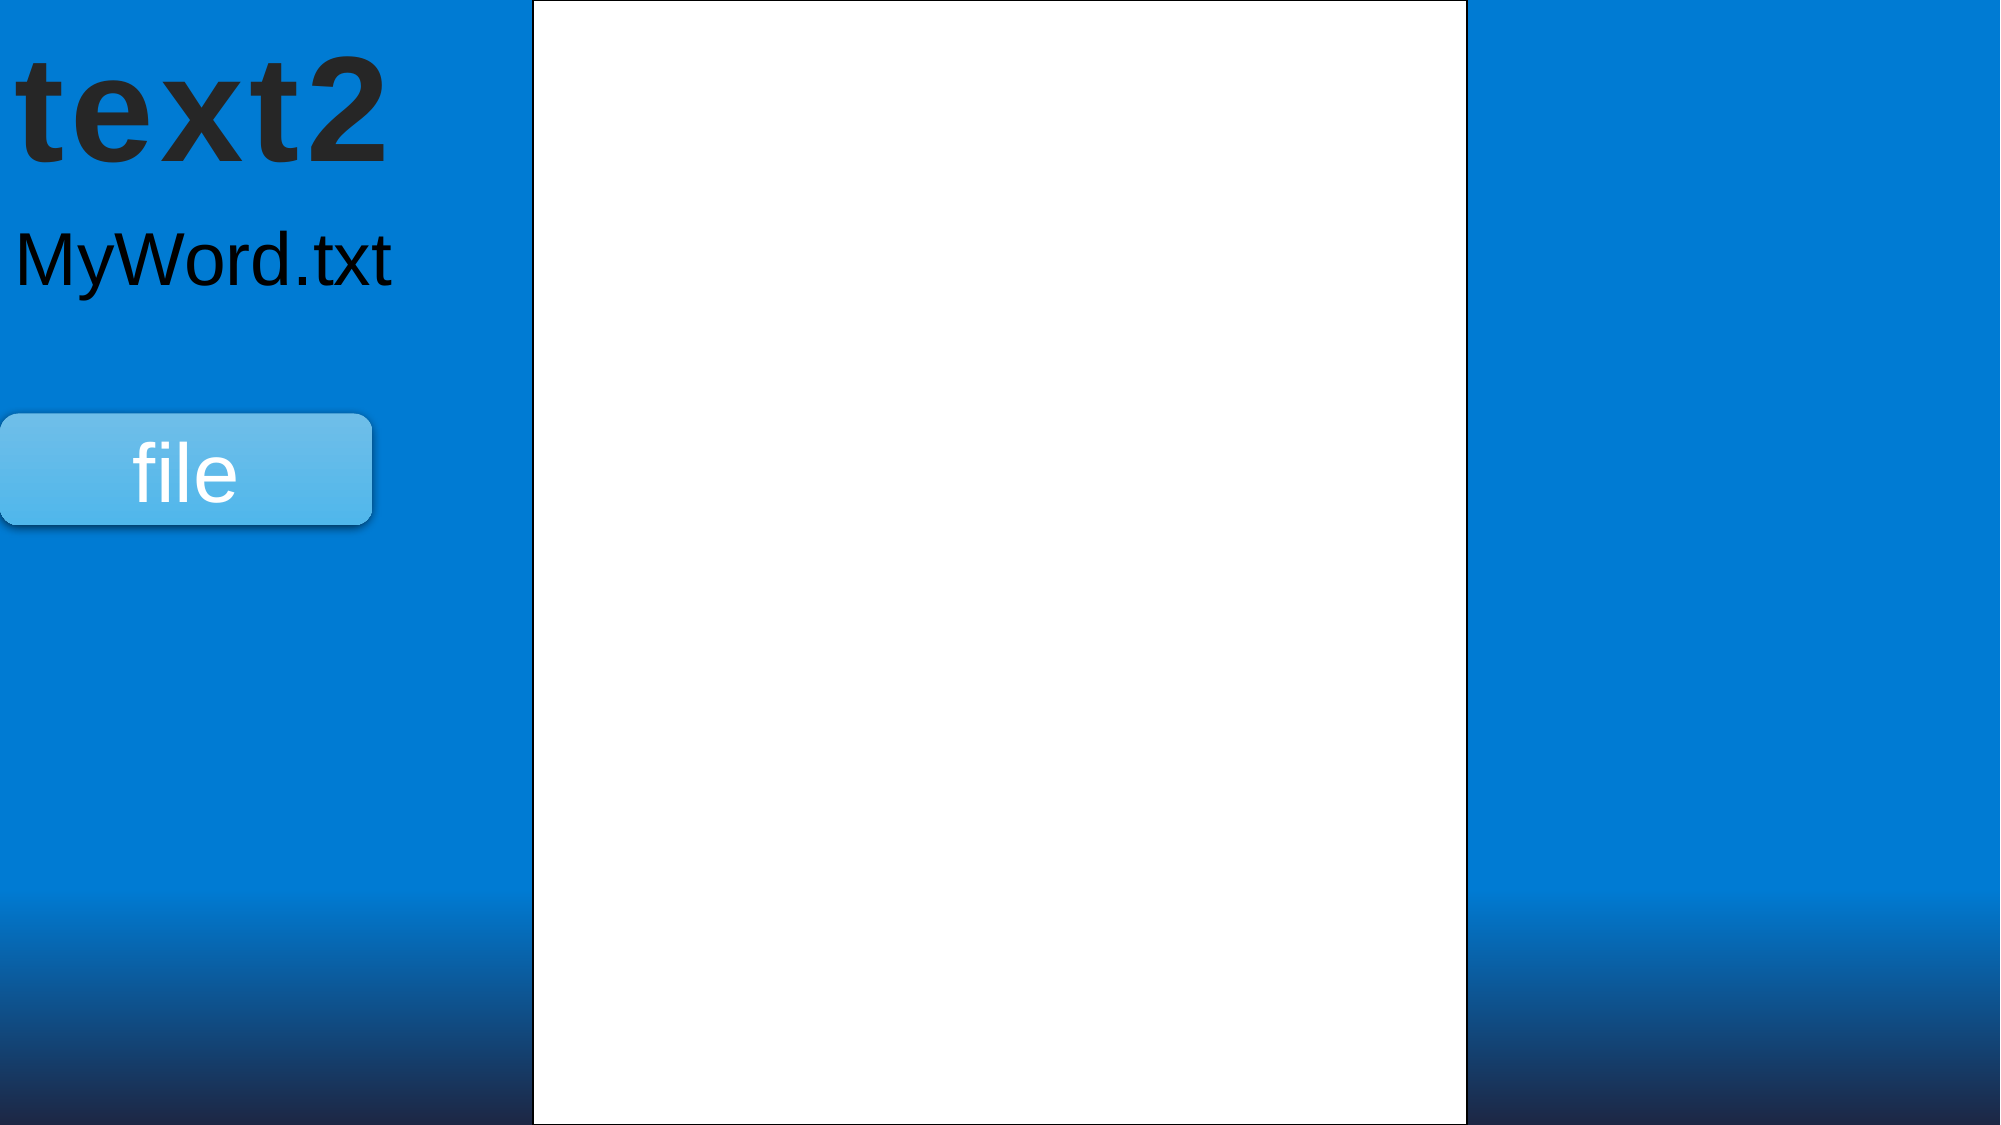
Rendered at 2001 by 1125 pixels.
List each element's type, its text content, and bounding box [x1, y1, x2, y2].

text_box file [0, 413, 373, 526]
text_box MyWord.txt [0, 203, 465, 308]
text_box [532, 0, 1468, 1125]
title text2 [0, 0, 434, 203]
